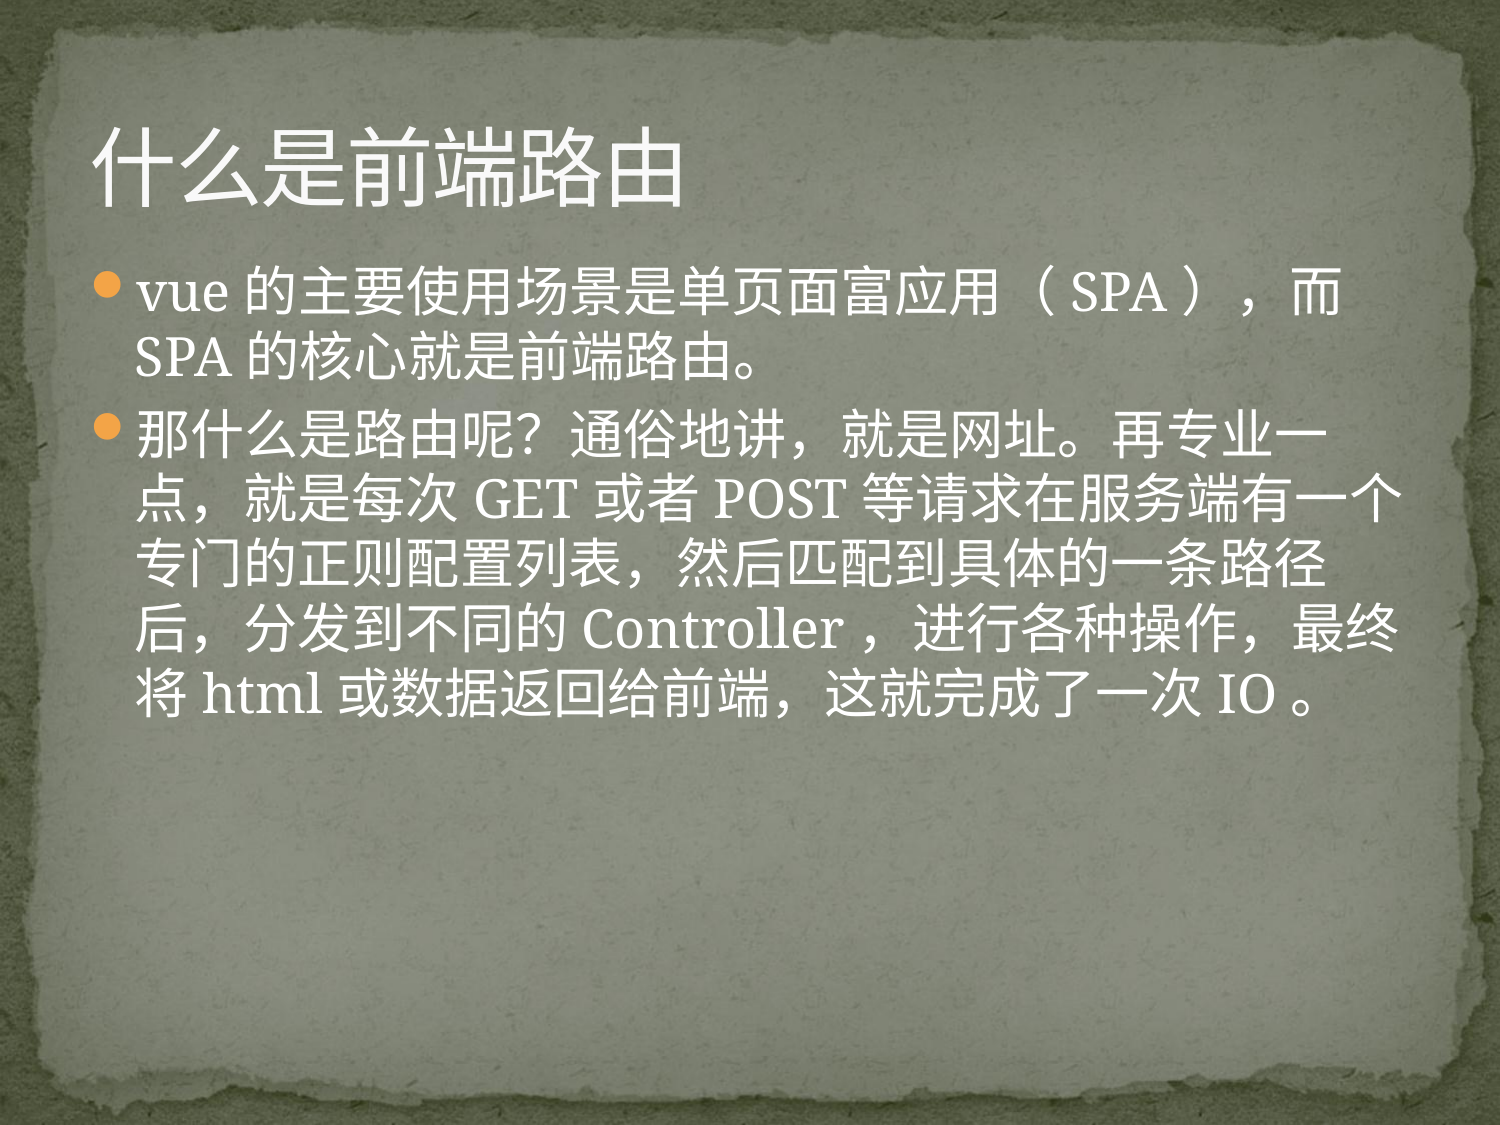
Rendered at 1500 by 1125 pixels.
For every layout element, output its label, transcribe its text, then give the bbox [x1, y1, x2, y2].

list vue的主要使用场景是单页面富应用（SPA），而SPA的核心就是前端路由。 那什么是路由呢？通俗地讲，就是网址。再专业一点，就是每次GET或者POST等请求在服务端有一个专门的正则配置列表，然后匹配到具体的一条路径后，分发到不同的Controller，进行各种操作，最终将html或数据返回给前端，这就完成了一次IO。 [75, 249, 1425, 1000]
picture [0, 0, 1500, 1125]
title 什么是前端路由 [74, 24, 1425, 225]
